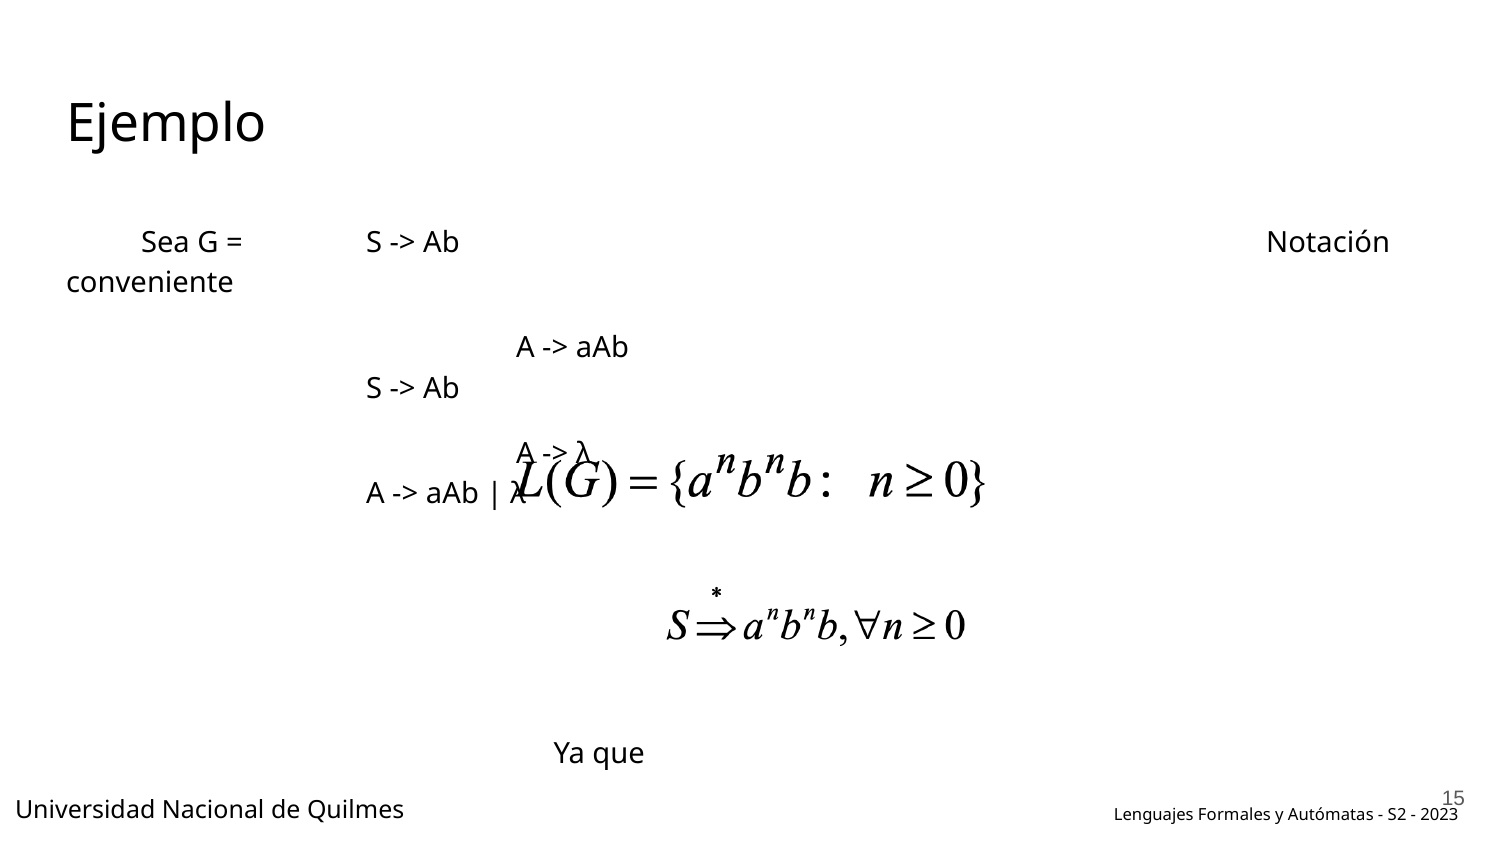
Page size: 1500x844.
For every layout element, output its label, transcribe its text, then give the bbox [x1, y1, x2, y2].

picture [512, 437, 988, 511]
text_box Lenguajes Formales y Autómatas - S2 - 2023 [1098, 788, 1500, 837]
picture [659, 571, 972, 656]
title Ejemplo [51, 72, 1449, 167]
subtitle Universidad Nacional de Quilmes [0, 781, 524, 844]
list Sea G = S -> Ab Notación conveniente A -> aAb S -> Ab A -> λ A -> aAb | λ Ya que [51, 203, 1449, 764]
slide_number ‹#› [1389, 764, 1480, 830]
